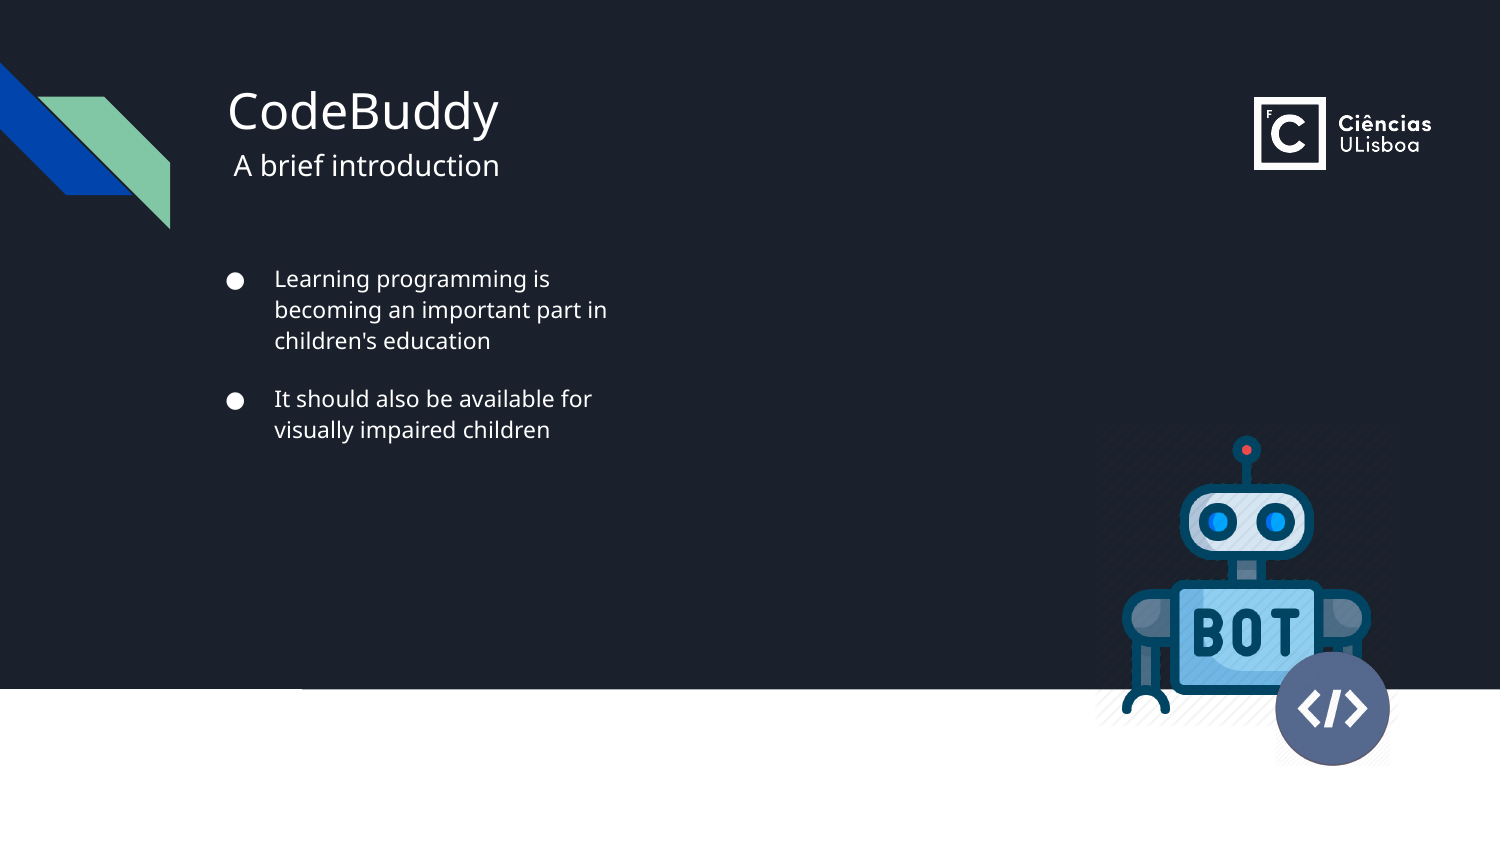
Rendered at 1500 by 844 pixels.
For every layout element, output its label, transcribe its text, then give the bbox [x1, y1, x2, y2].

text_box A brief introduction [218, 132, 888, 247]
text_box Learning programming is becoming an important part in children's education It should also be available for visually impaired children [184, 246, 652, 739]
picture [1253, 97, 1431, 170]
title CodeBuddy [212, 64, 1368, 215]
picture [1092, 421, 1400, 767]
text_box [0, 689, 1500, 844]
